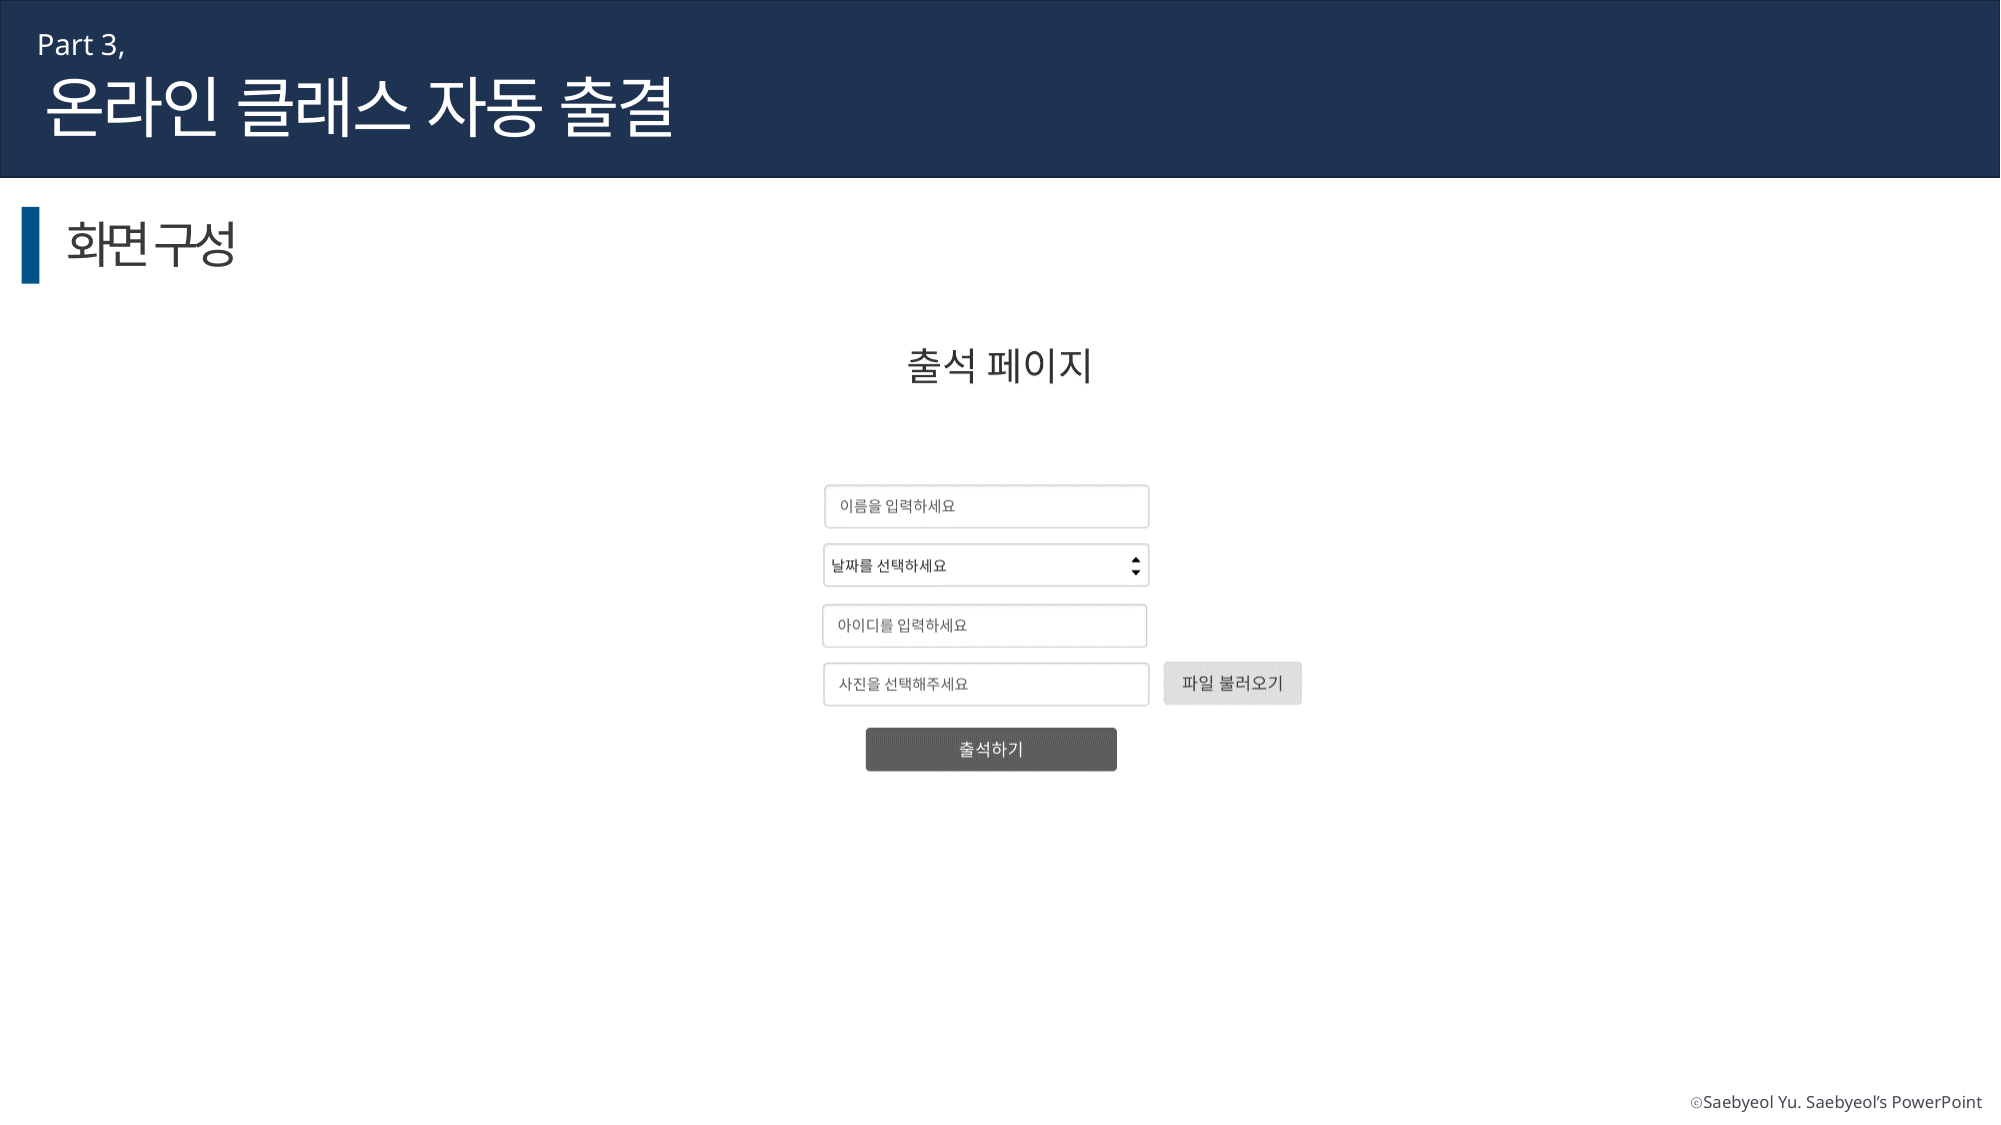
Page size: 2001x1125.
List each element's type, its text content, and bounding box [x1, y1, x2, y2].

text_box Part 3, [22, 19, 148, 69]
text_box [0, 0, 2000, 178]
text_box 화면 구성 [51, 206, 254, 281]
picture [350, 283, 1650, 934]
text_box [21, 206, 40, 285]
text_box 온라인 클래스 자동 출결 [29, 58, 694, 153]
